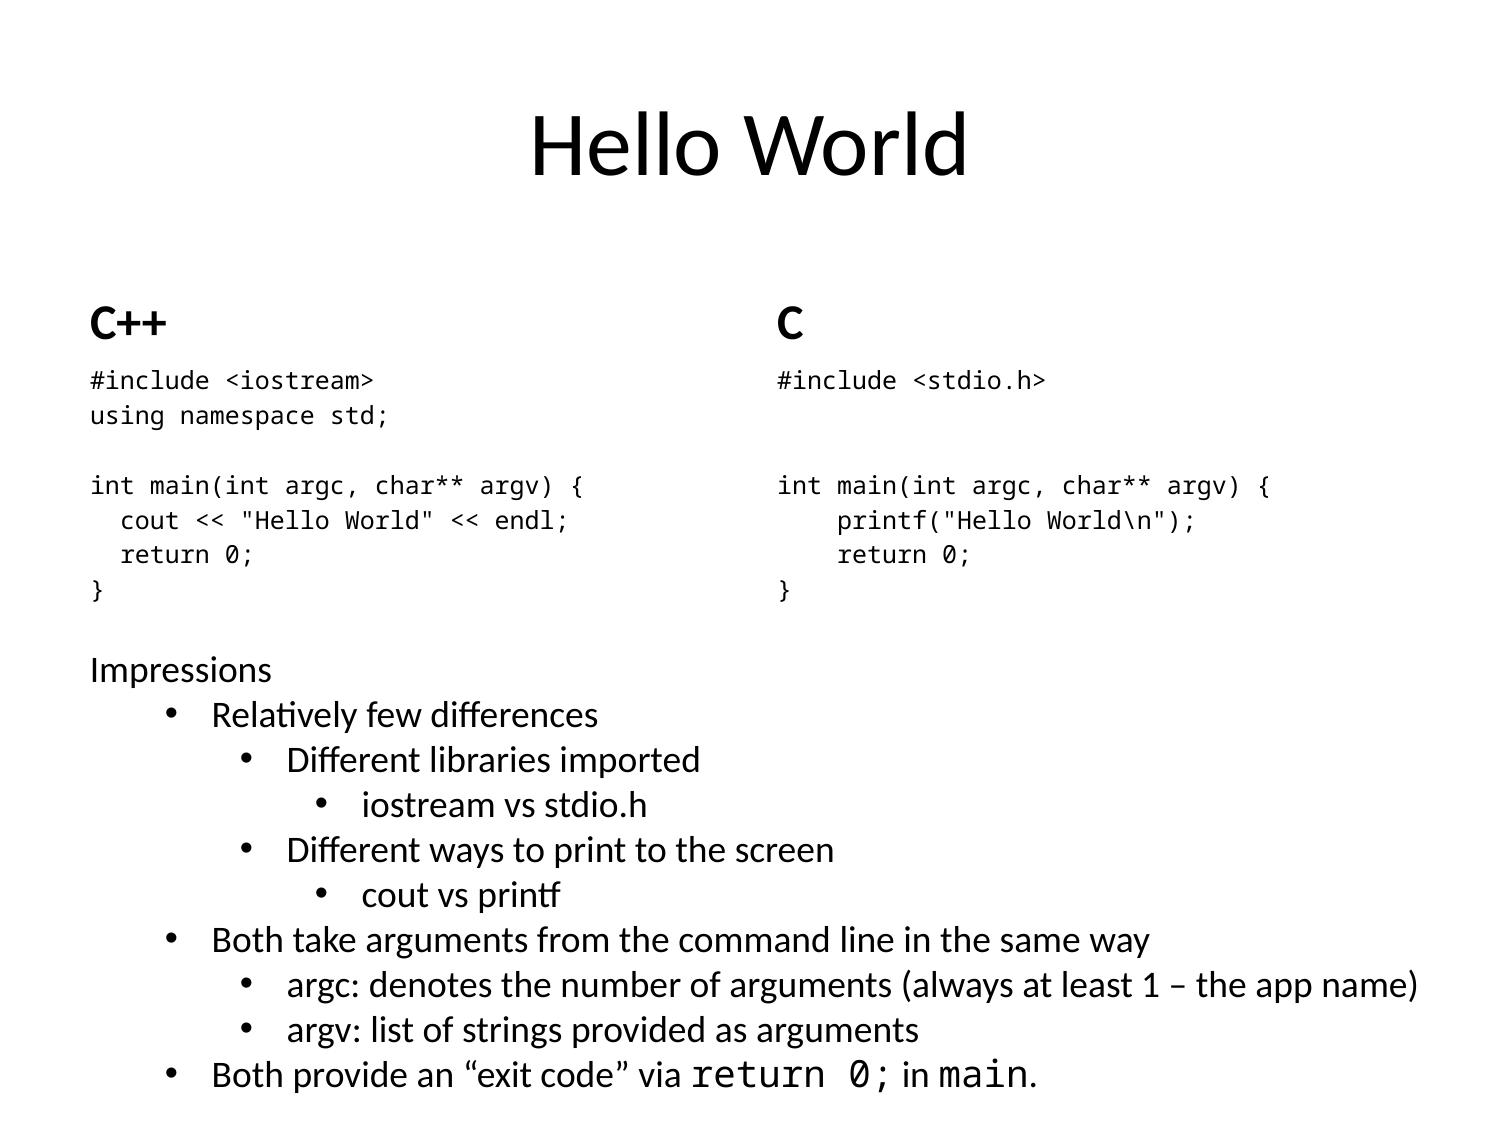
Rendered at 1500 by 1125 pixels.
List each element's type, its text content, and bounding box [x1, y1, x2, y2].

list #include <iostream> using namespace std; int main(int argc, char** argv) { cout << "Hello World" << endl; return 0; } [75, 356, 738, 625]
list #include <stdio.h> int main(int argc, char** argv) { printf("Hello World\n"); return 0; } [761, 356, 1425, 625]
list C++ [75, 251, 738, 356]
title Hello World [75, 45, 1425, 233]
list C [761, 251, 1425, 356]
text_box Impressions Relatively few differences Different libraries imported iostream vs stdio.h Different ways to print to the screen cout vs printf Both take arguments from the command line in the same way argc: denotes the number of arguments (always at least 1 – the app name) argv: list of strings provided as arguments Both provide an “exit code” via return 0; in main. [74, 638, 1438, 1125]
